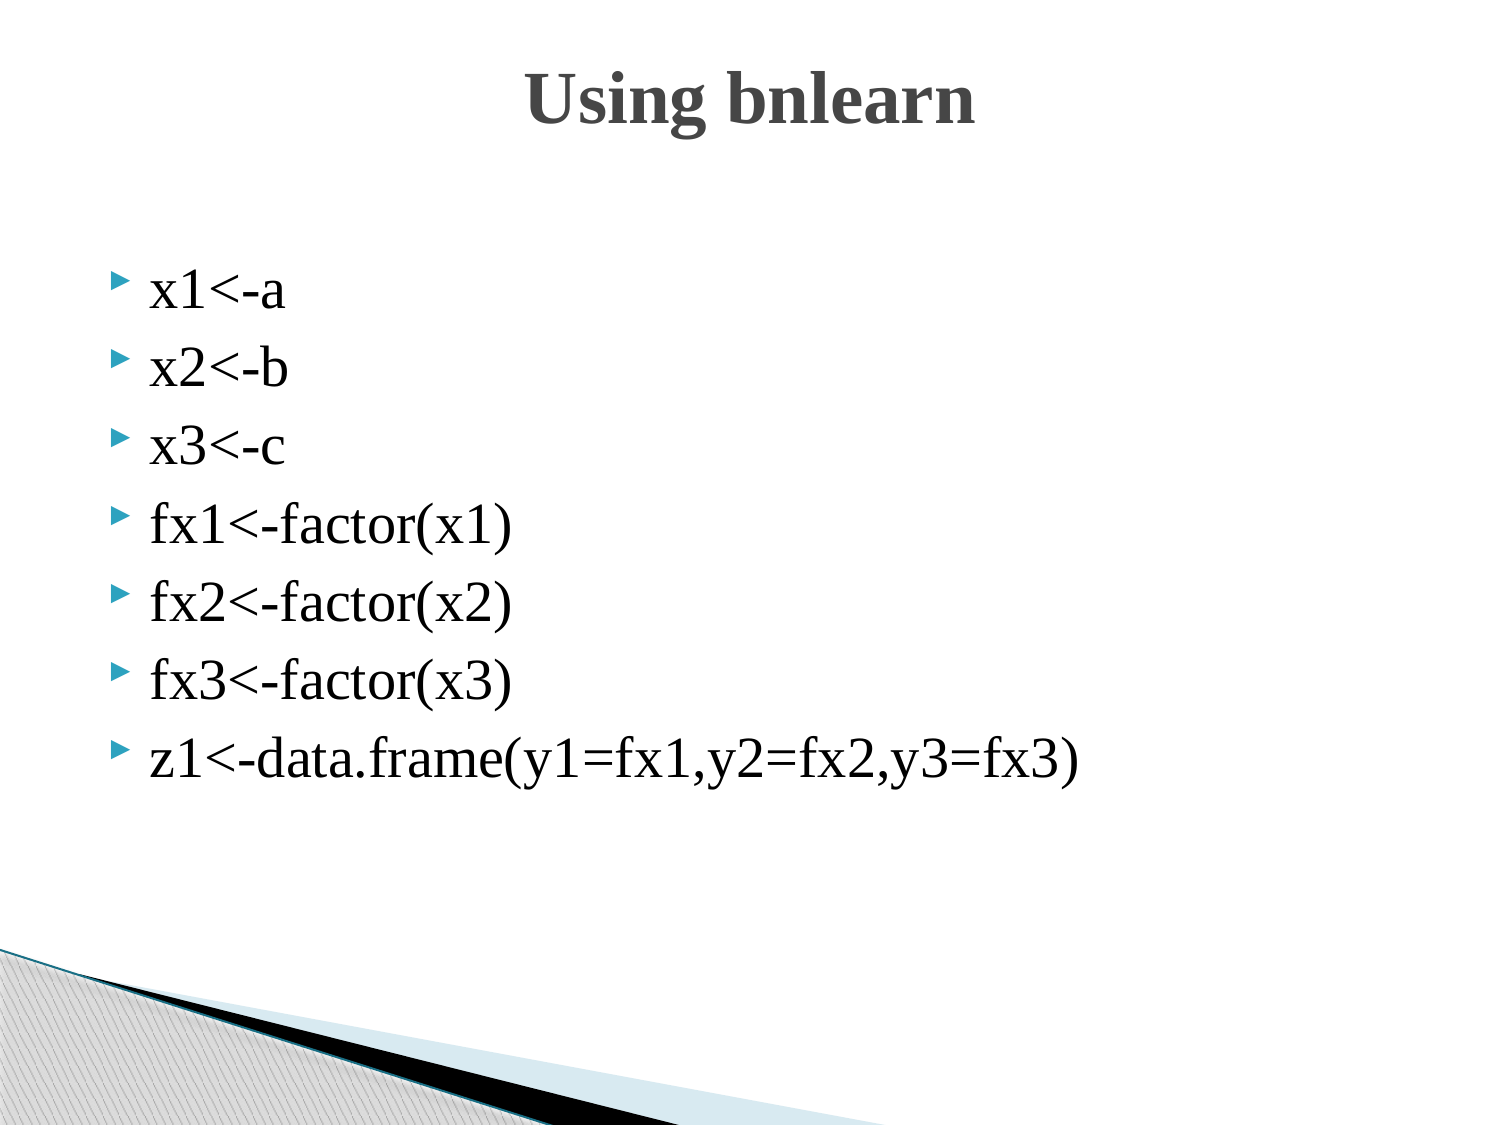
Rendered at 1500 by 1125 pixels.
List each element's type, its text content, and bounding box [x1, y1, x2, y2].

list x1<-a x2<-b x3<-c fx1<-factor(x1) fx2<-factor(x2) fx3<-factor(x3) z1<-data.frame(y1=fx1,y2=fx2,y3=fx3) [75, 243, 1425, 986]
title Using bnlearn [75, 45, 1425, 233]
